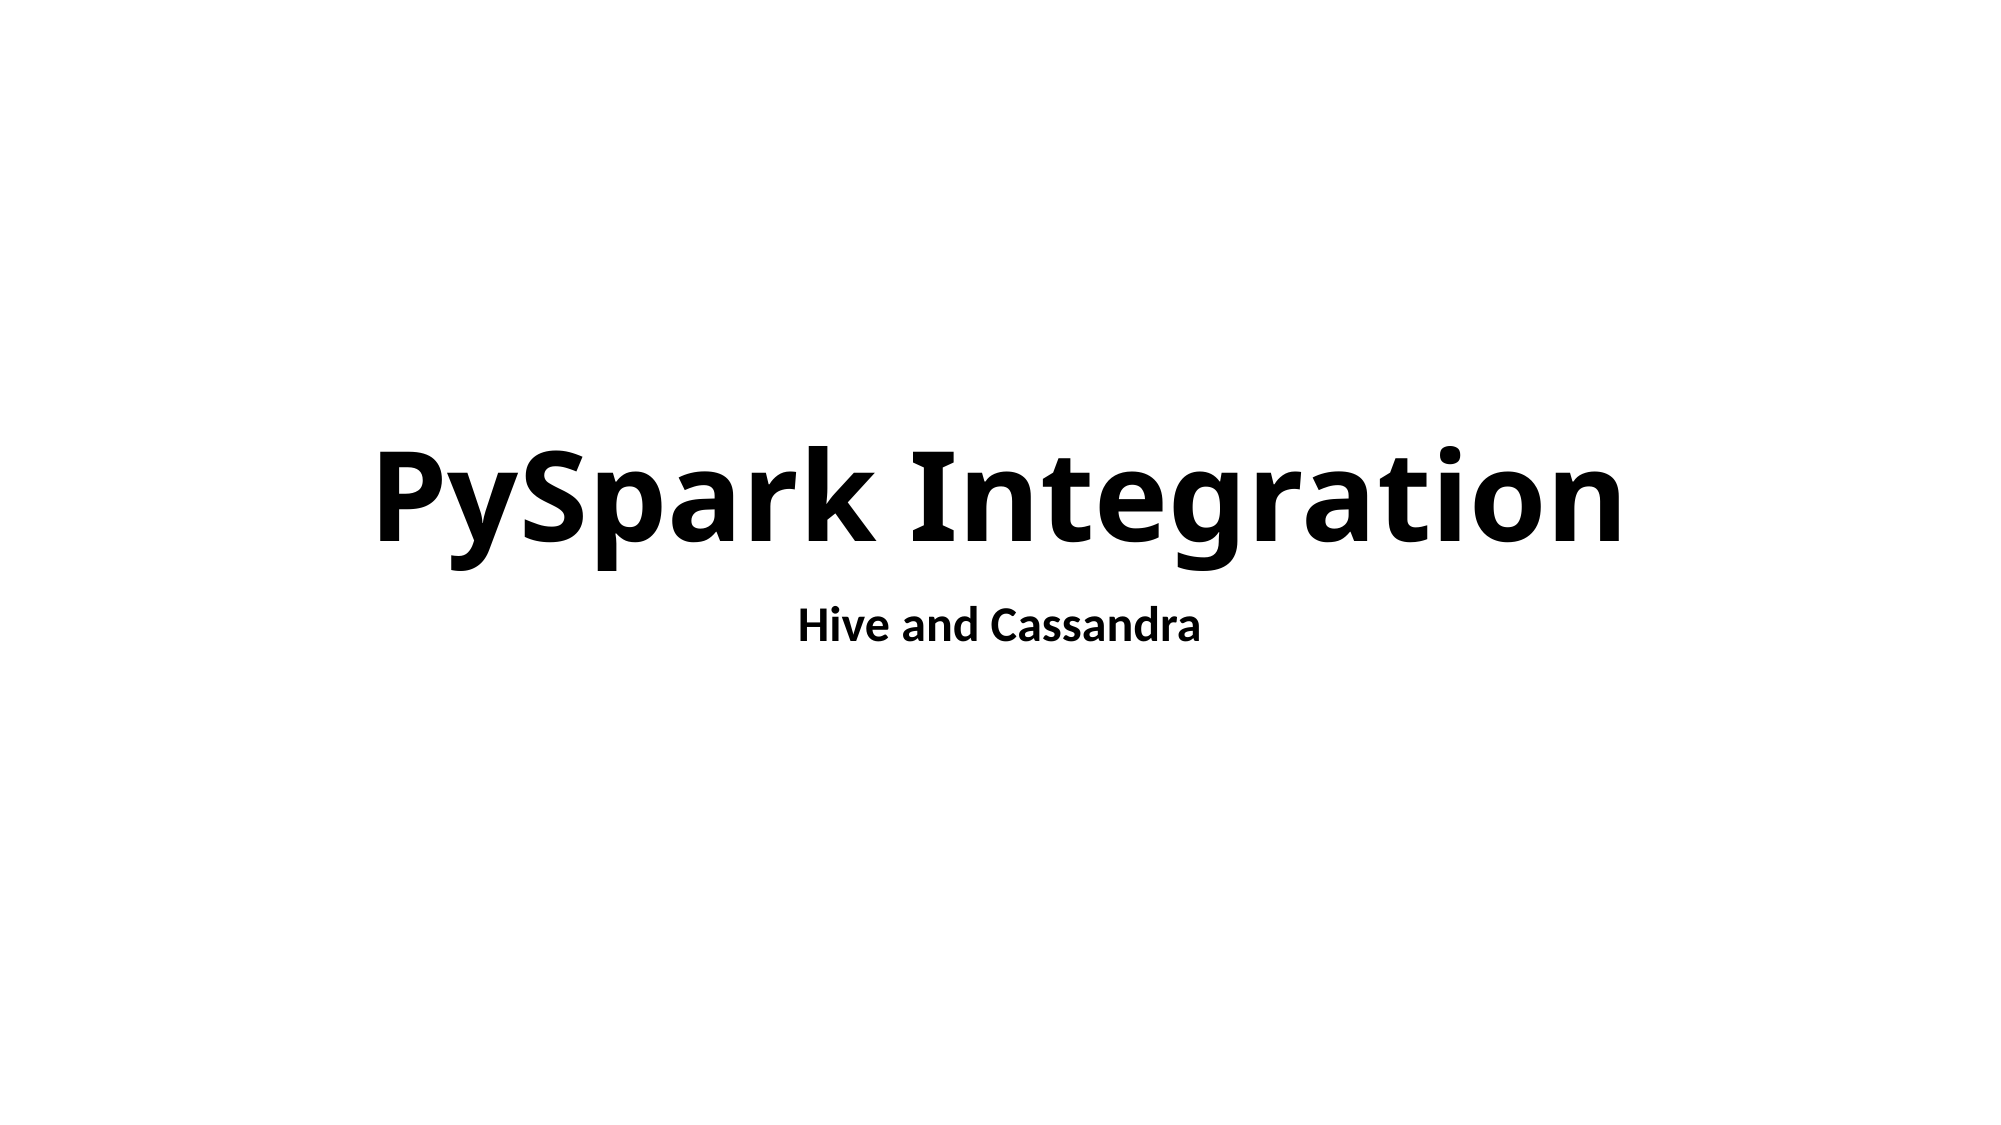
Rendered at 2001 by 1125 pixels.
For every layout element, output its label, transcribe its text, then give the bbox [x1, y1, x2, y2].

subtitle Hive and Cassandra [249, 590, 1750, 863]
title PySpark Integration [249, 184, 1750, 576]
